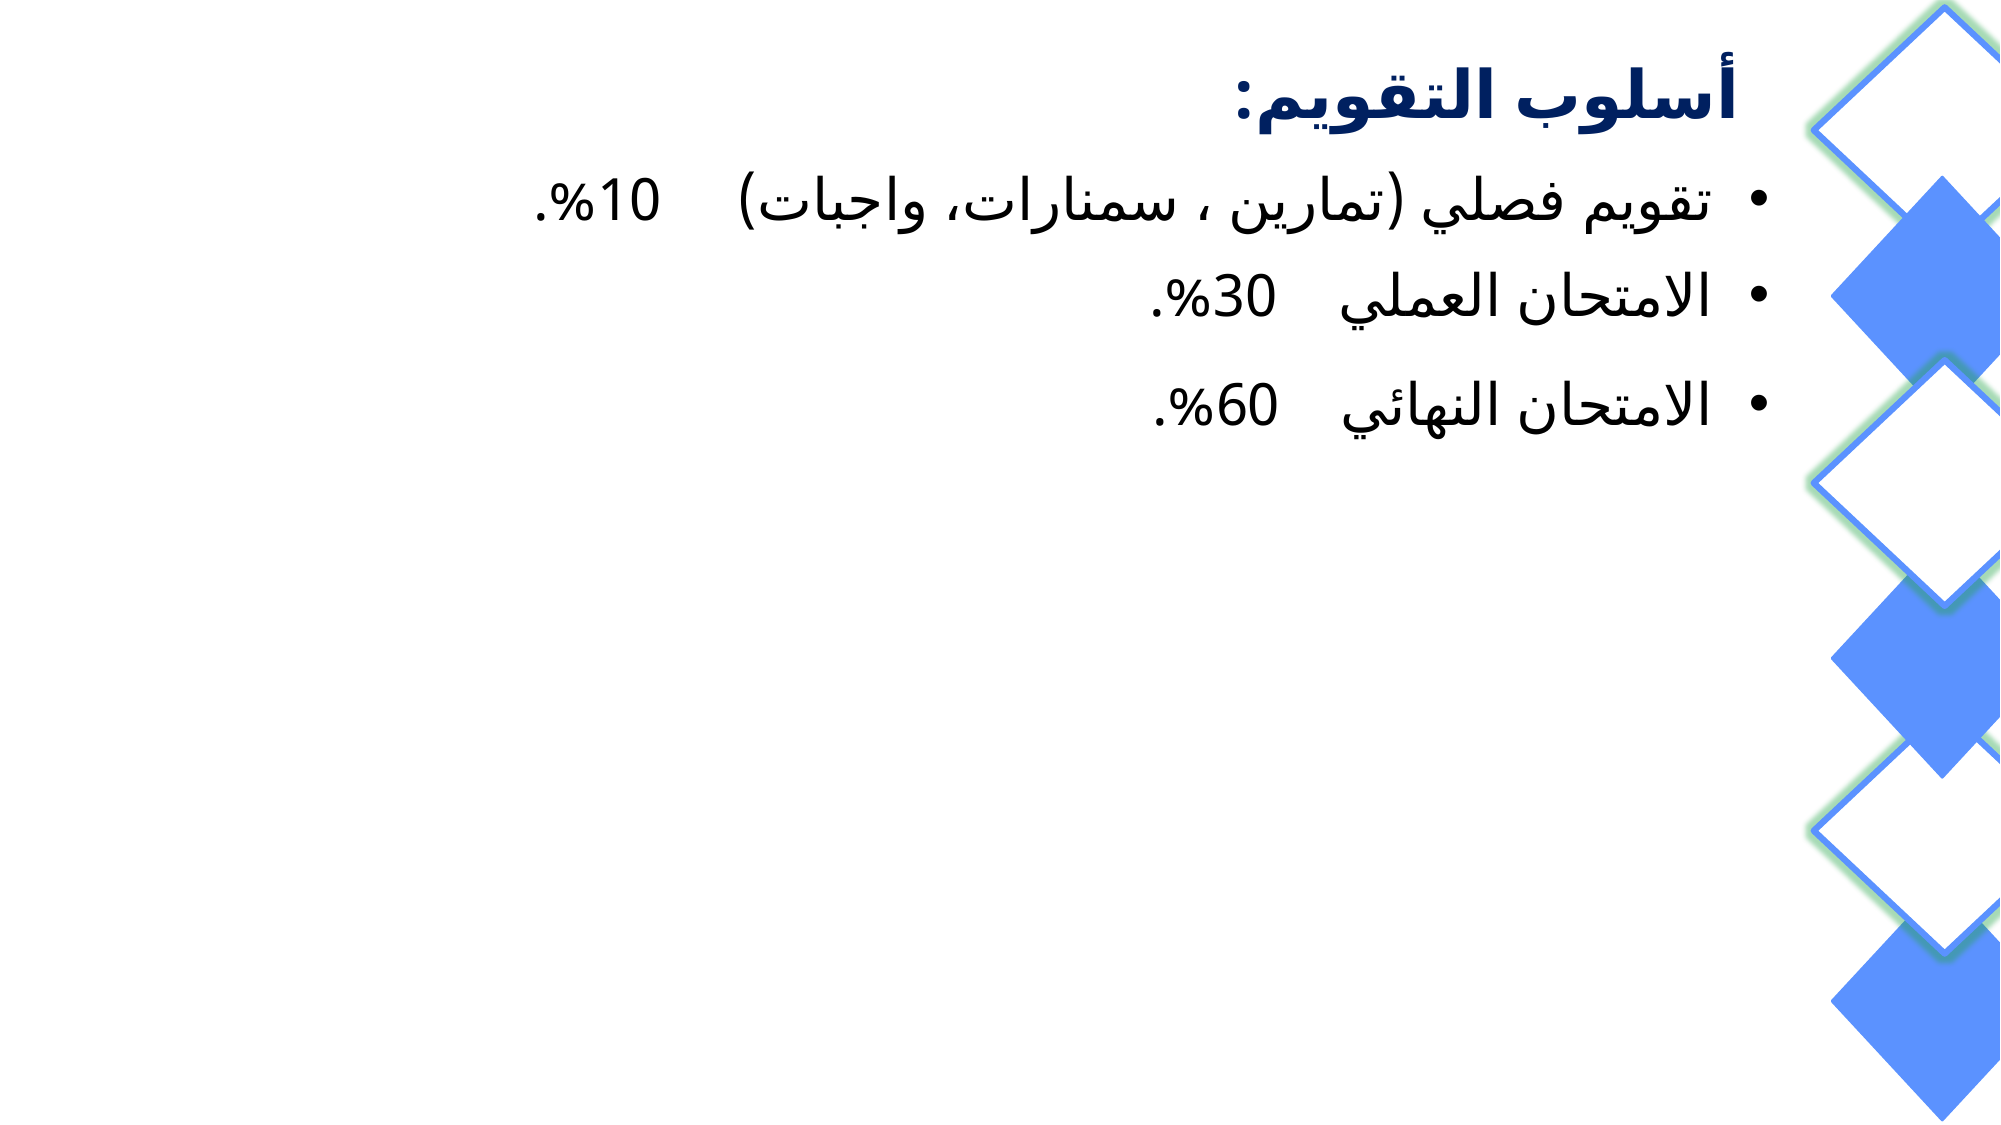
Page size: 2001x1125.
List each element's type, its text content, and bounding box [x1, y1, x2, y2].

text_box [1831, 581, 2000, 779]
text_box [1812, 359, 2000, 607]
text_box [1812, 739, 2000, 955]
text_box [1812, 6, 2000, 219]
text_box تقويم فصلي (تمارين ، سمنارات، واجبات) 10%. [52, 155, 1785, 240]
text_box الامتحان النهائي 60%. [52, 360, 1785, 445]
text_box [1831, 926, 2000, 1122]
text_box [1831, 175, 2000, 380]
text_box الامتحان العملي 30%. [52, 250, 1785, 336]
text_box أسلوب التقويم: [1059, 44, 1755, 140]
